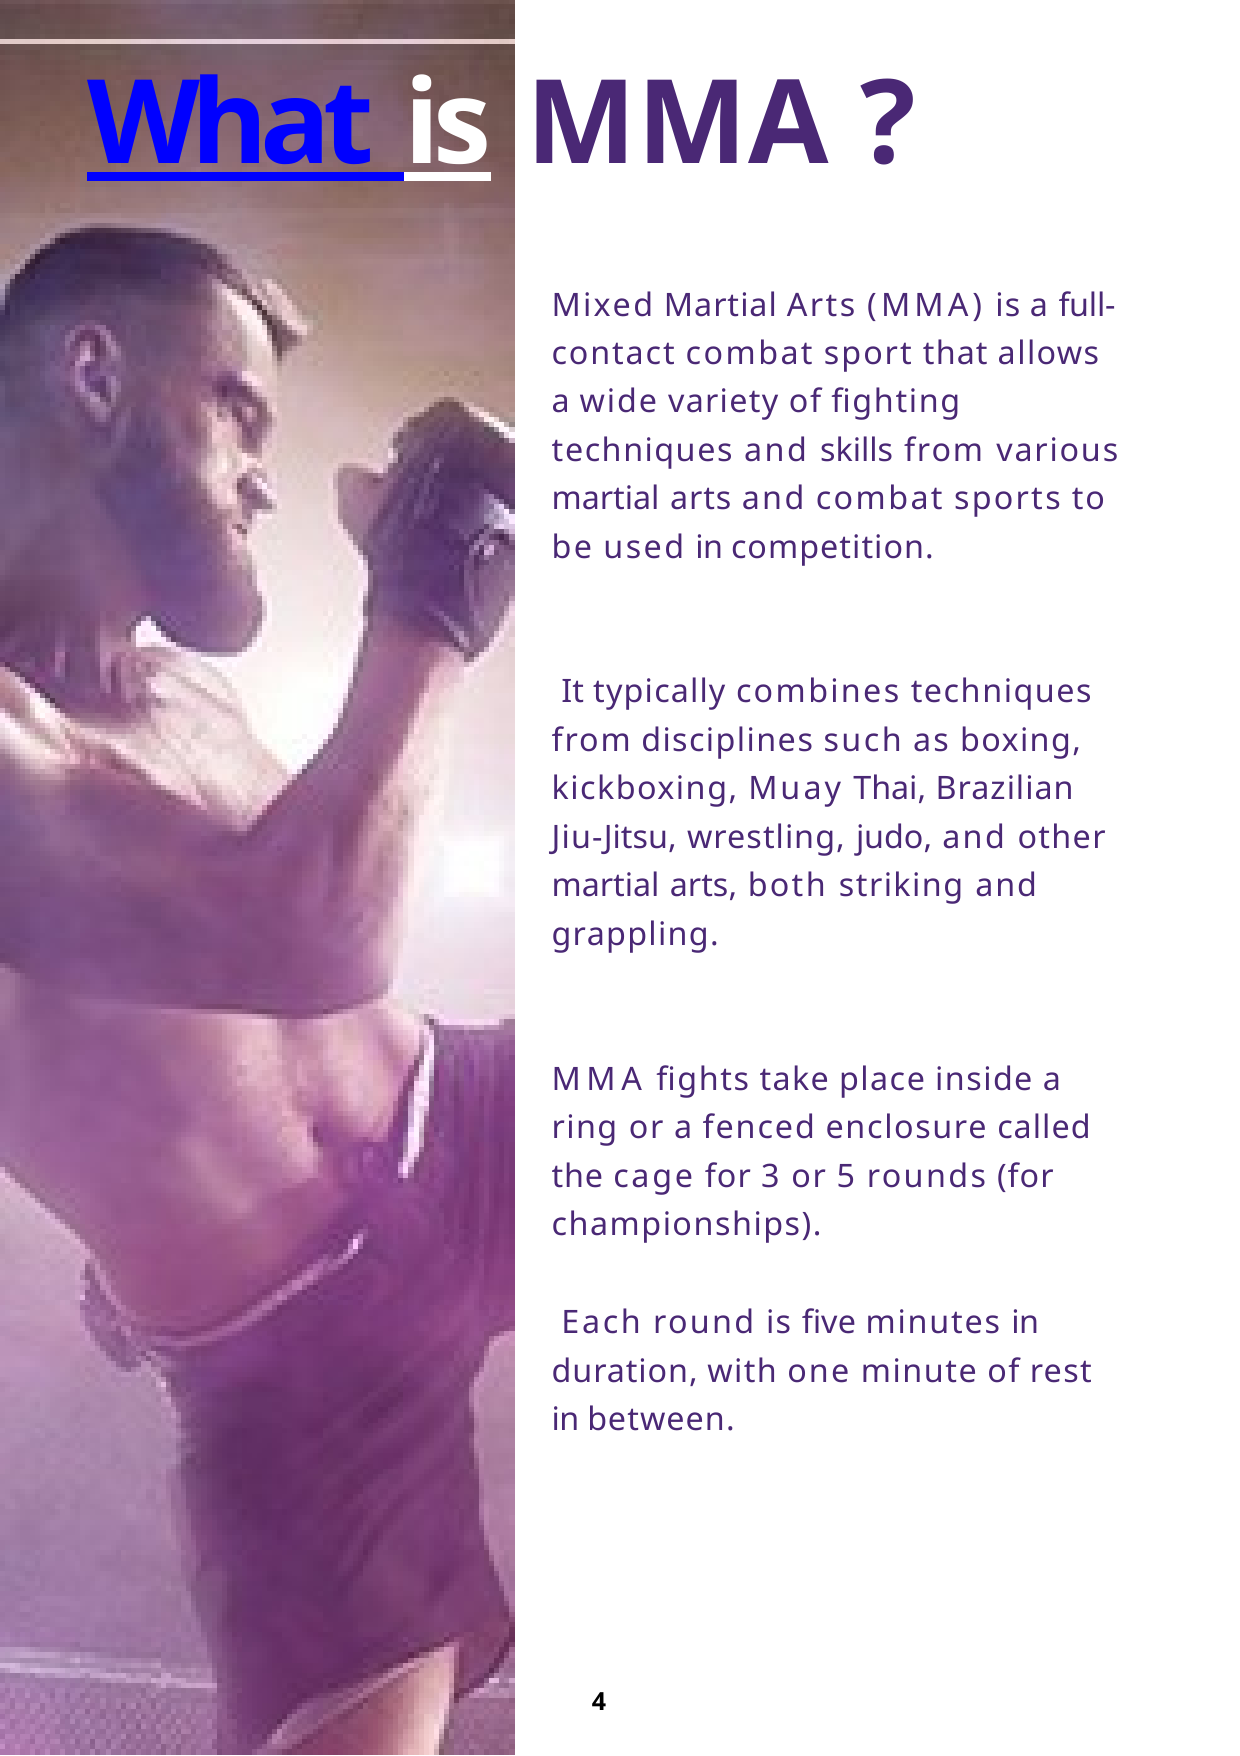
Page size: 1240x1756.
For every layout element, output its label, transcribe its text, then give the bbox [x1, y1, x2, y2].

text_box MMA fights take place inside a ring or a fenced enclosure called the cage for 3 or 5 rounds (for championships). Each round is five minutes in duration, with one minute of rest in between. [549, 1046, 1124, 1437]
text_box 4 [589, 1682, 609, 1715]
text_box Mixed Martial Arts (MMA) is a full- contact combat sport that allows a wide variety of fighting techniques and skills from various martial arts and combat sports to be used in competition. It typically combines techniques from disciplines such as boxing, kickboxing, Muay Thai, Brazilian Jiu-Jitsu, wrestling, judo, and other martial arts, both striking and grappling. [549, 272, 1123, 952]
picture [0, 0, 515, 1755]
title What is MMA ? [521, 21, 1156, 340]
